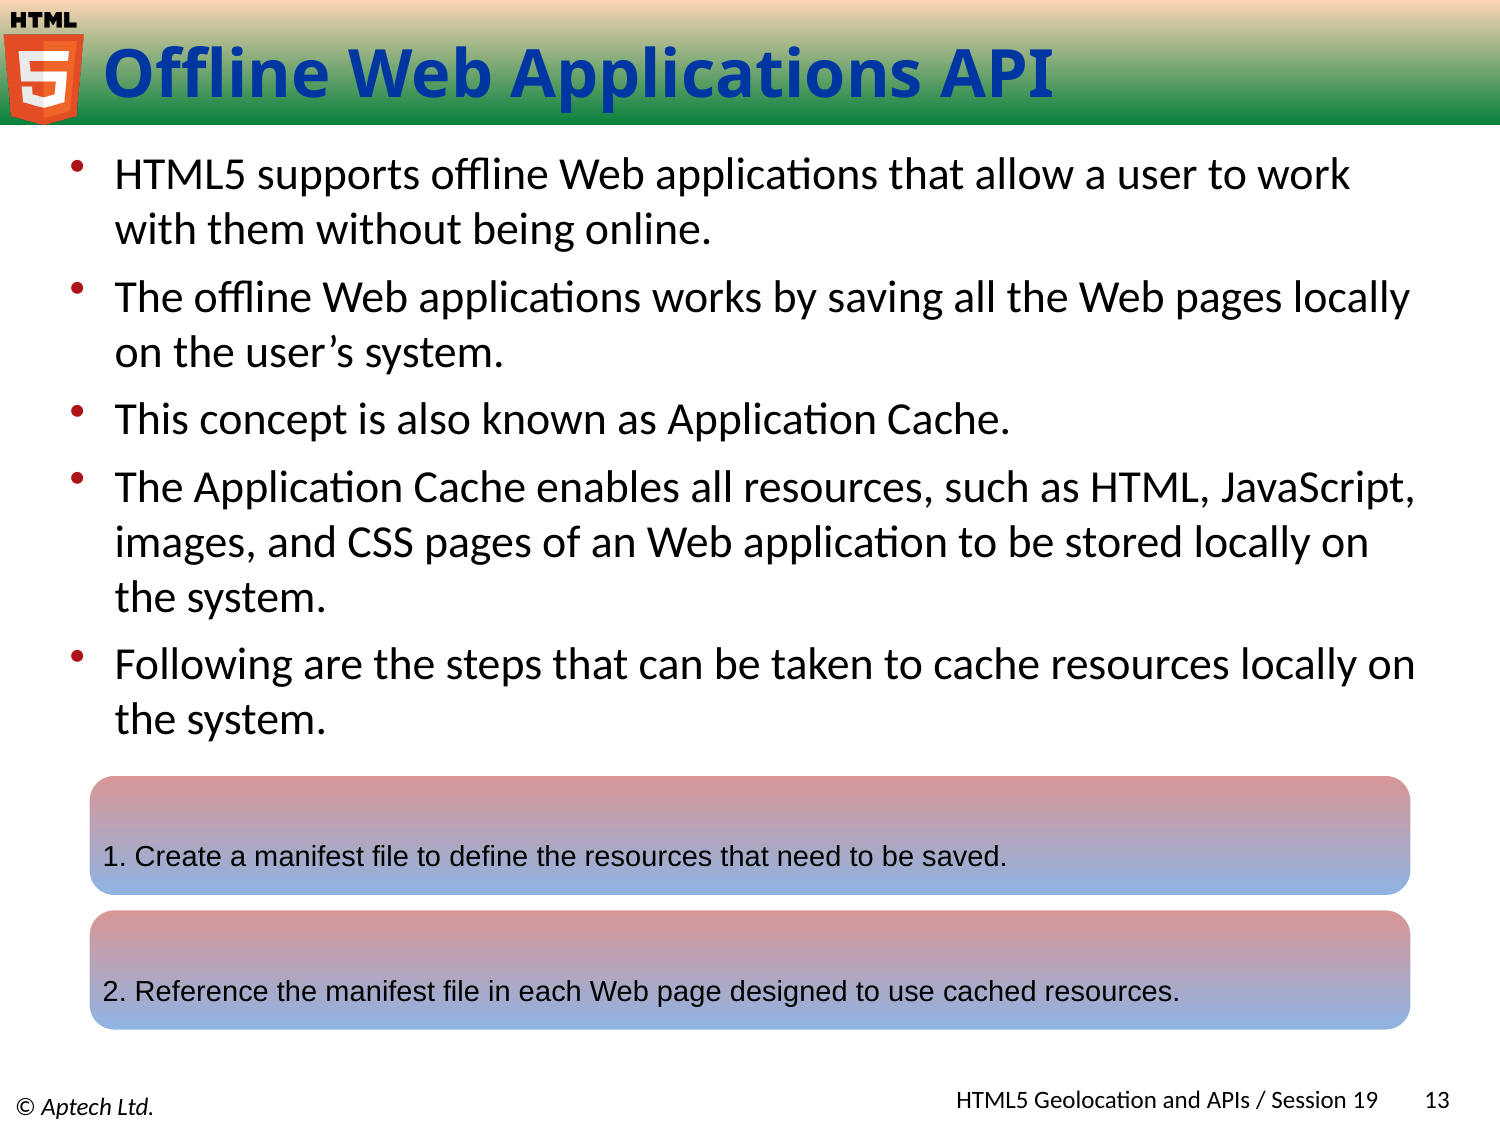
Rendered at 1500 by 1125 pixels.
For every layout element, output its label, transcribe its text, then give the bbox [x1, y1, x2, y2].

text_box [61, 773, 1413, 907]
footer HTML5 Geolocation and APIs / Session 19 [412, 1084, 1400, 1113]
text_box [61, 907, 1413, 1059]
picture [0, 12, 100, 125]
title Offline Web Applications API [87, 37, 1338, 106]
text_box HTML5 supports offline Web applications that allow a user to work with them without being online. The offline Web applications works by saving all the Web pages locally on the user’s system. This concept is also known as Application Cache. The Application Cache enables all resources, such as HTML, JavaScript, images, and CSS pages of an Web application to be stored locally on the system. Following are the steps that can be taken to cache resources locally on the system. [24, 149, 1450, 738]
slide_number 13 [1400, 1084, 1465, 1113]
